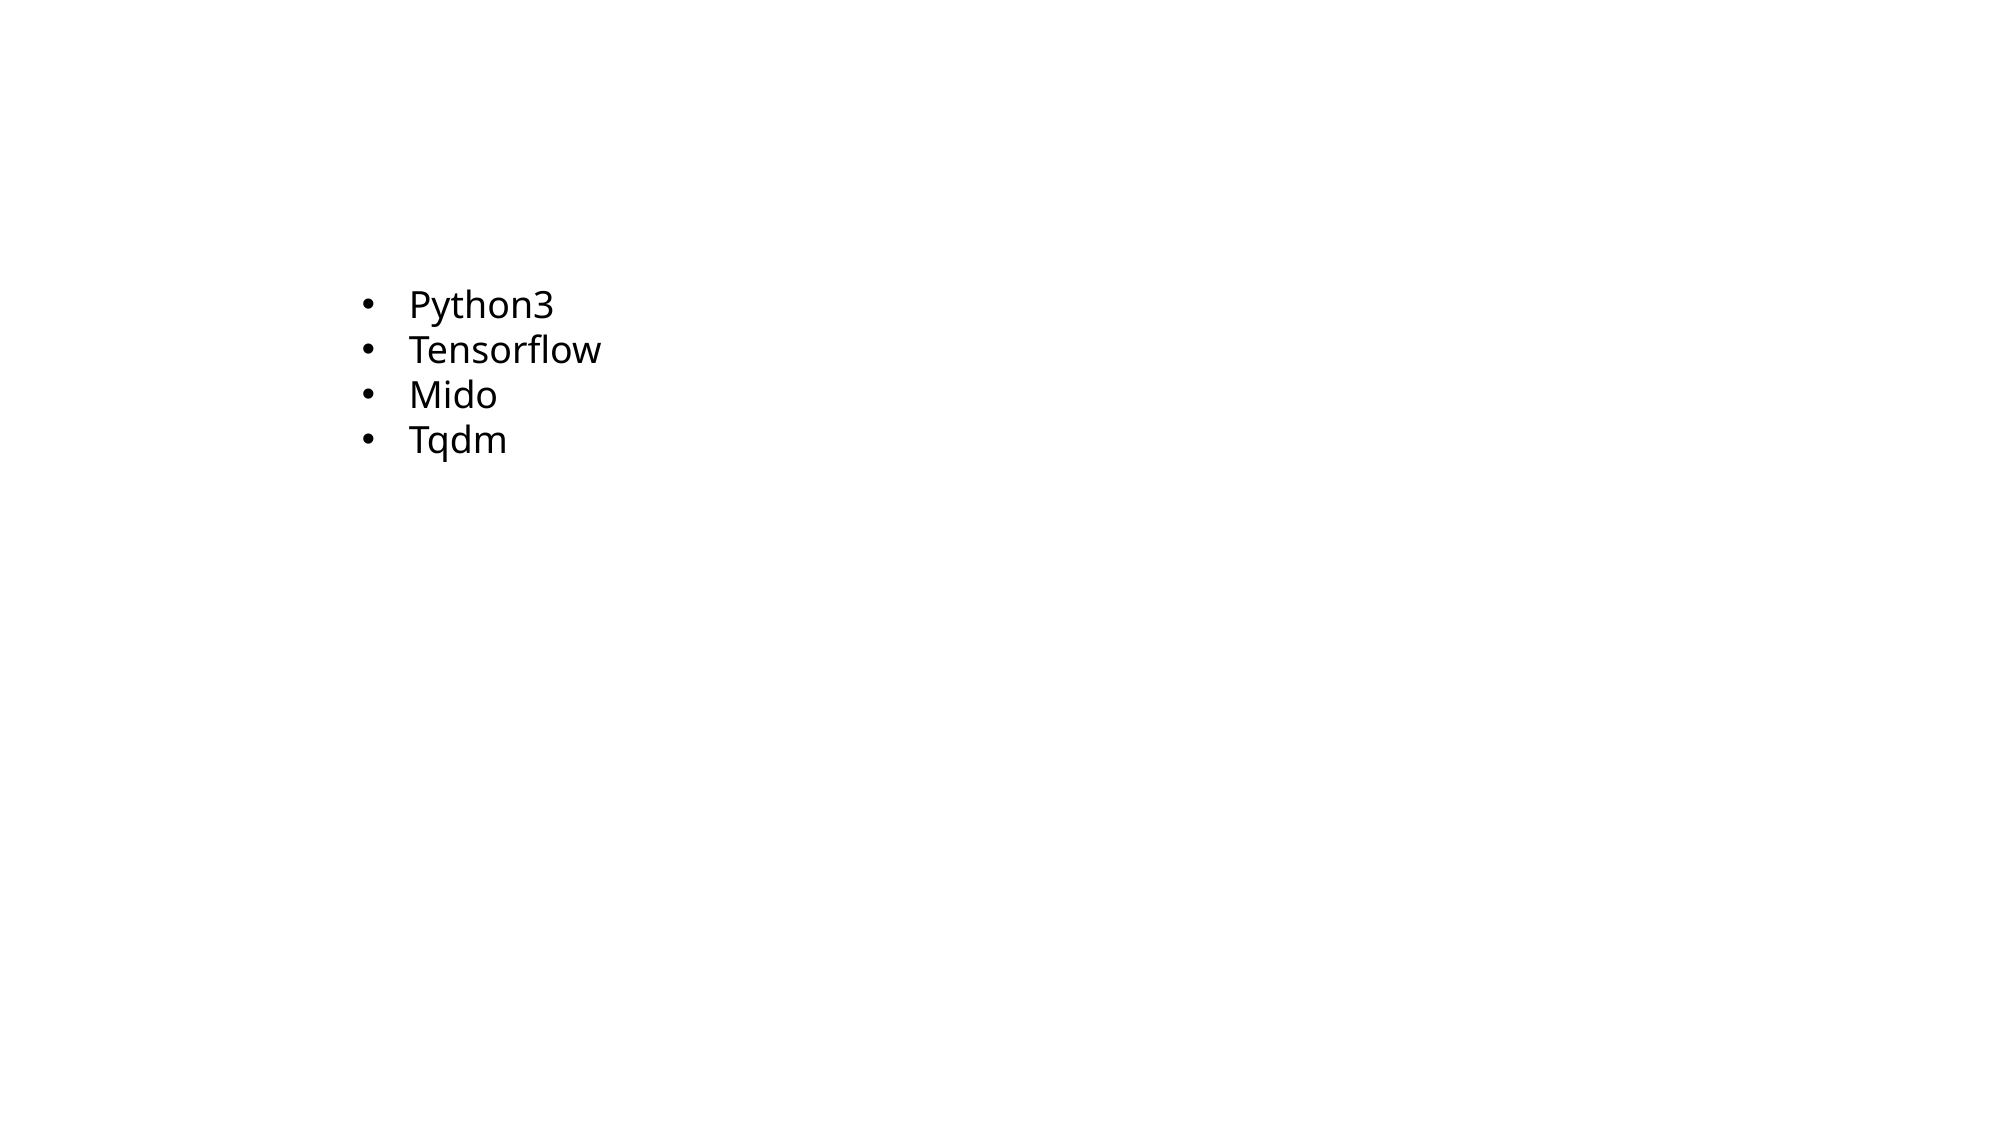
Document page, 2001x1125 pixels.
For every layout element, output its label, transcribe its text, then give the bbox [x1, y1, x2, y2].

text_box Python3 Tensorflow Mido Tqdm [347, 273, 1653, 514]
